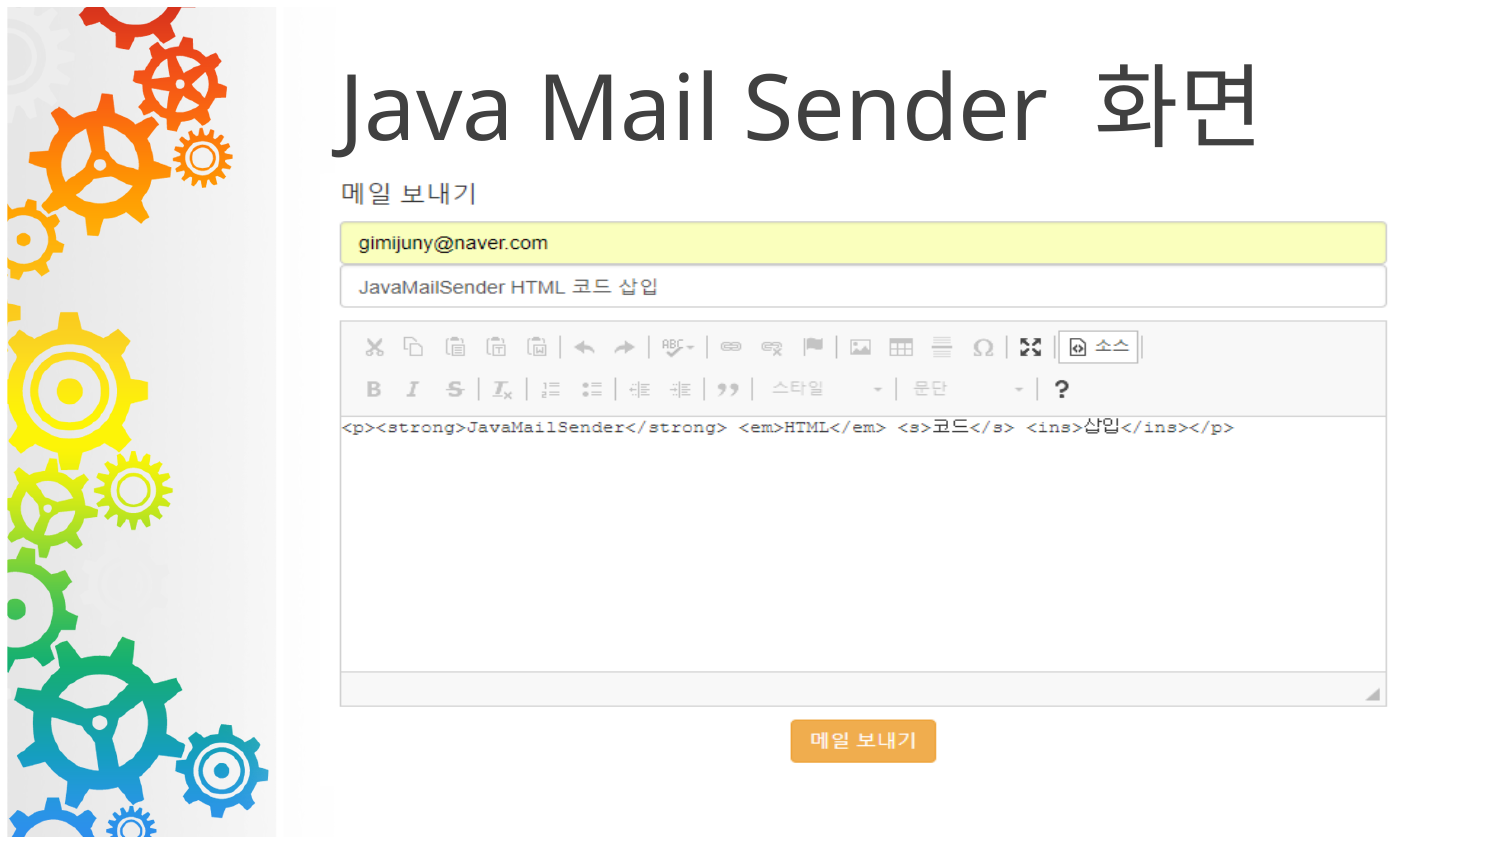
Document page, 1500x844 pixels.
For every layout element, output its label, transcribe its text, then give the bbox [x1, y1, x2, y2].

title Java Mail Sender 화면 [324, 33, 1425, 175]
picture [0, 0, 1500, 844]
